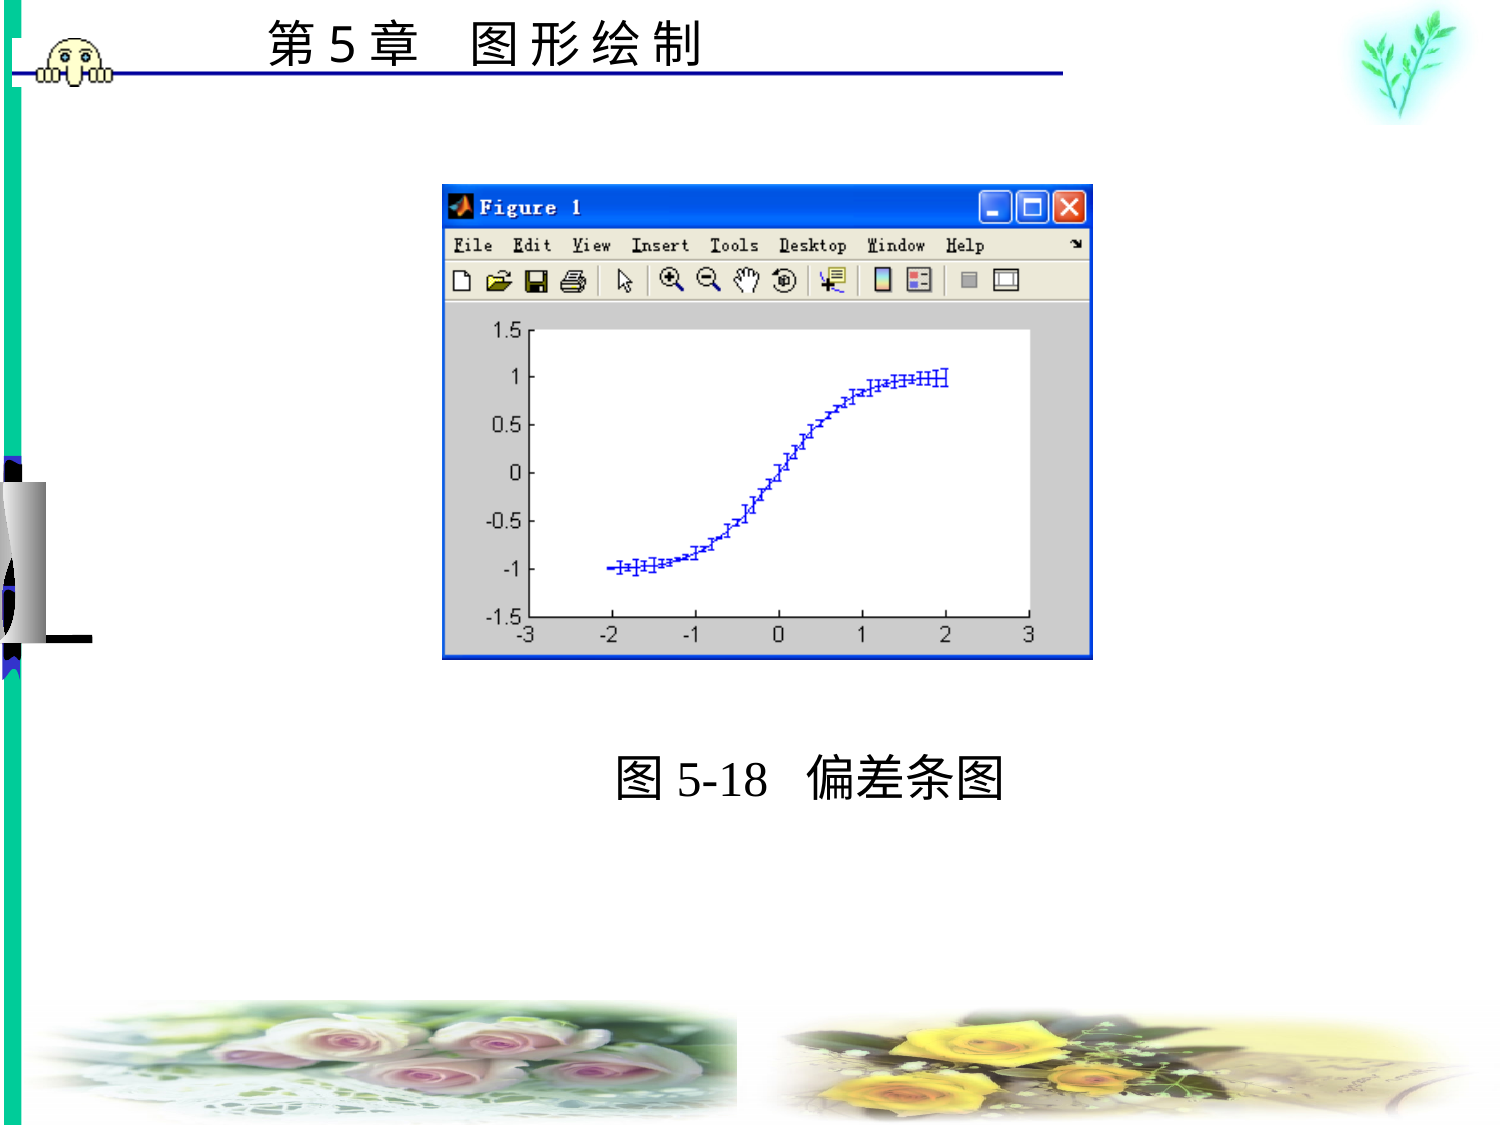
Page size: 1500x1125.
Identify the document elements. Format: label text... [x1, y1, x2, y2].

picture [277, 45, 289, 50]
picture [1312, 0, 1500, 125]
picture [442, 184, 1093, 660]
text_box 图5-18 偏差条图 [549, 739, 1032, 815]
picture [24, 1000, 1500, 1125]
picture [477, 38, 511, 61]
picture [293, 38, 306, 42]
picture [12, 38, 1063, 87]
